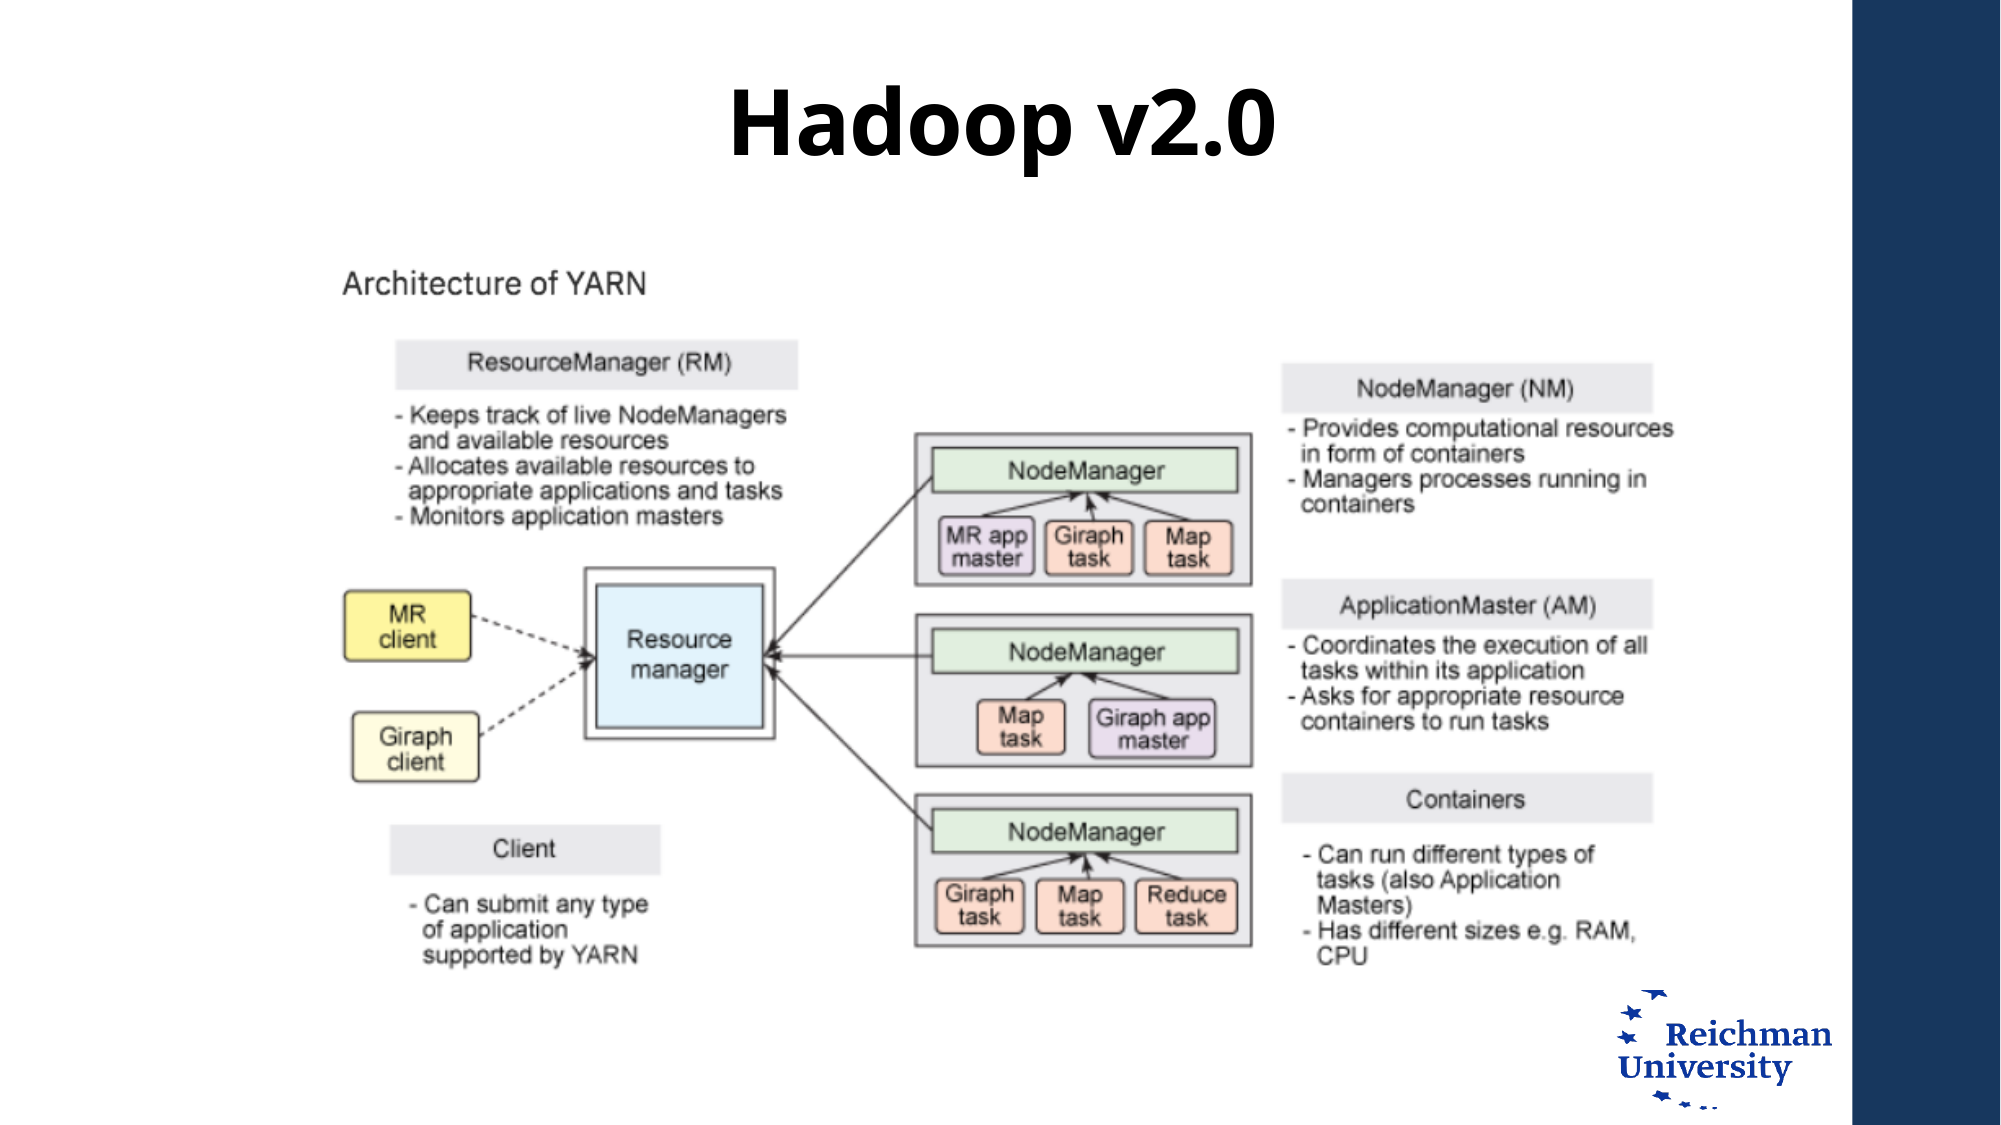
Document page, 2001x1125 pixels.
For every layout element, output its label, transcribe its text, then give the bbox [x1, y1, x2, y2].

title Hadoop v2.0 [206, 60, 1797, 183]
slide_number [1852, 1012, 2000, 1110]
picture [314, 251, 1832, 1110]
